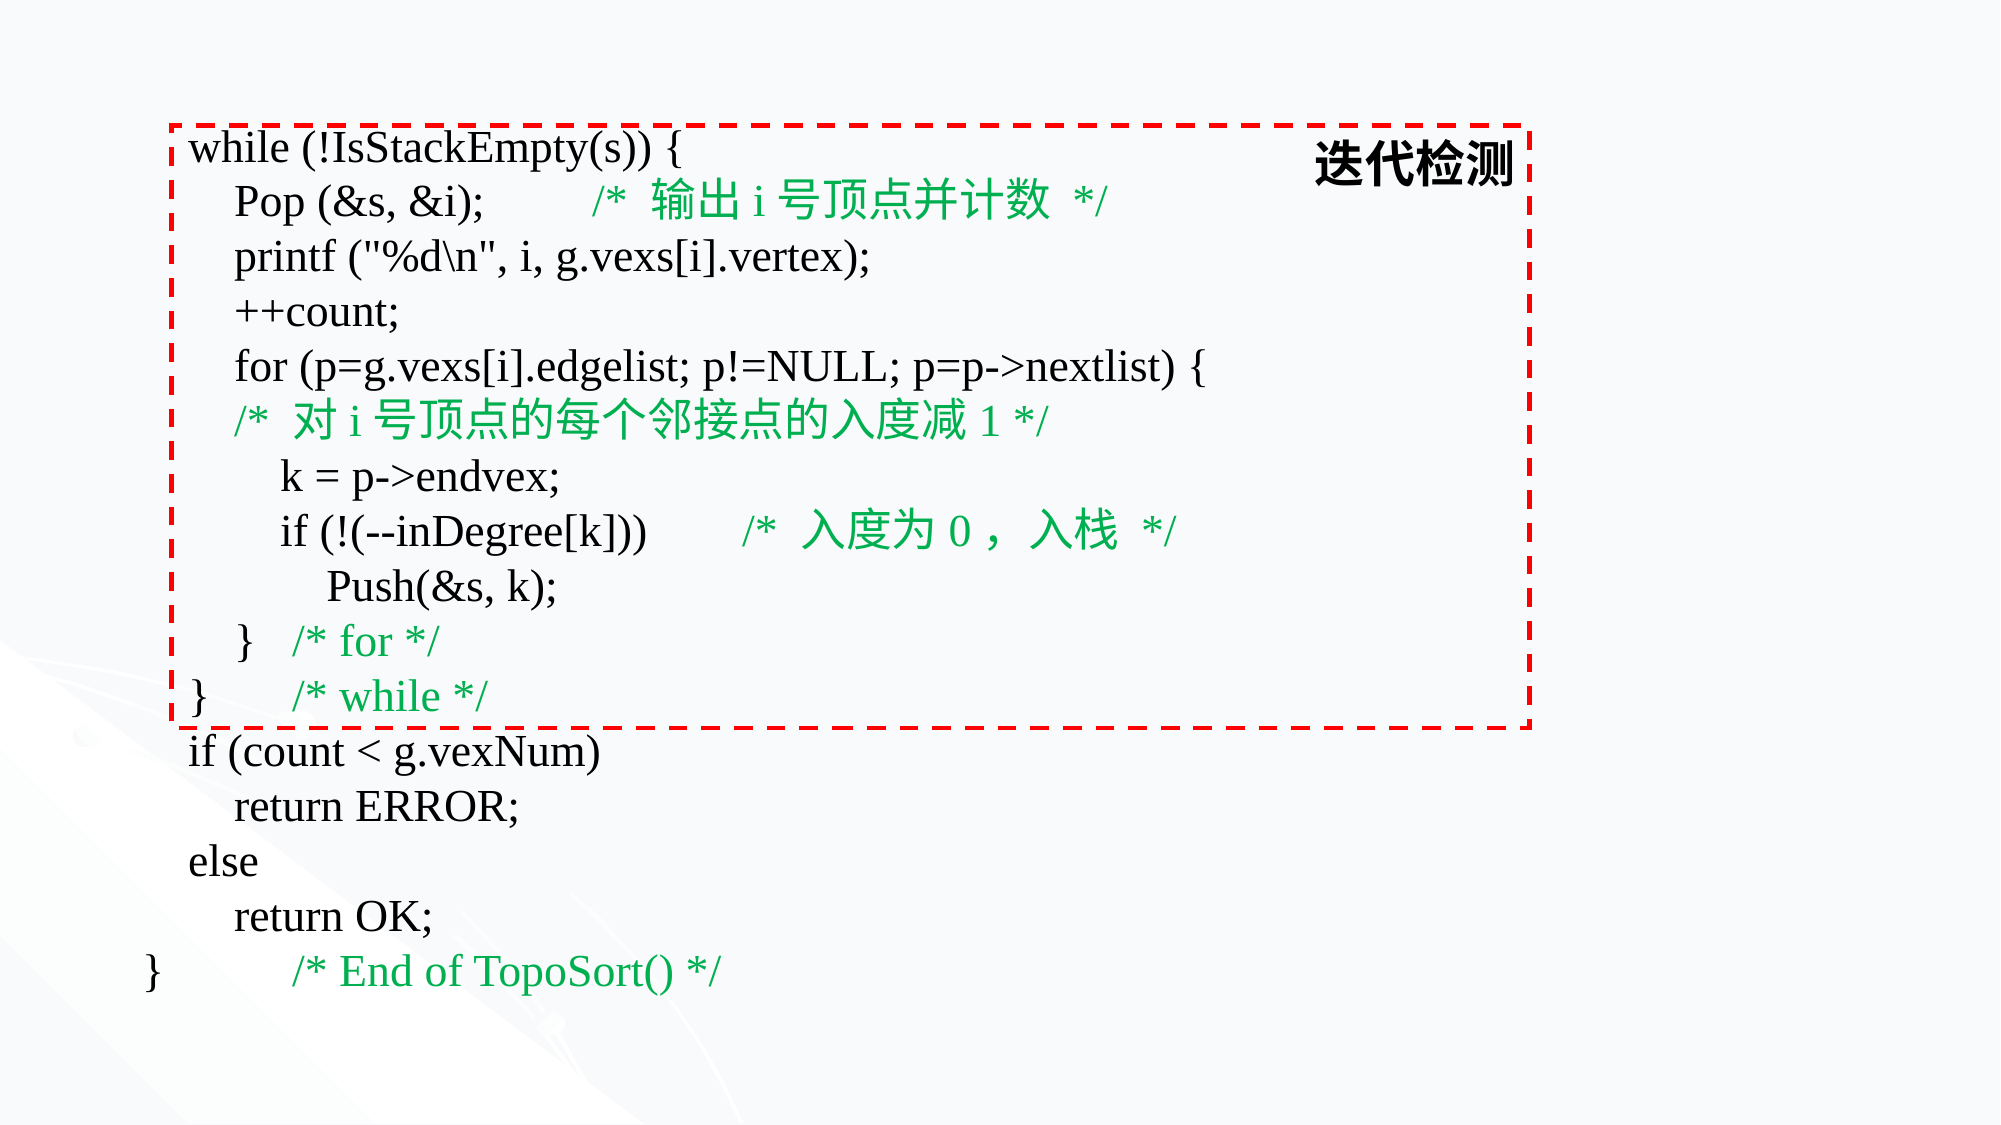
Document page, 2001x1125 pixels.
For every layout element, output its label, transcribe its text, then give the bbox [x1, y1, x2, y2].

text_box while (!IsStackEmpty(s)) { Pop (&s, &i); /* 输出i号顶点并计数 */ printf ("%d\n", i, g.vexs[i].vertex); ++count; for (p=g.vexs[i].edgelist; p!=NULL; p=p->nextlist) { /* 对i号顶点的每个邻接点的入度减1 */ k = p->endvex; if (!(--inDegree[k])) /* 入度为0，入栈 */ Push(&s, k); } /* for */ } /* while */ if (count < g.vexNum) return ERROR; else return OK; } /* End of TopoSort() */ [127, 108, 1844, 1004]
text_box 迭代检测 [171, 125, 1530, 728]
